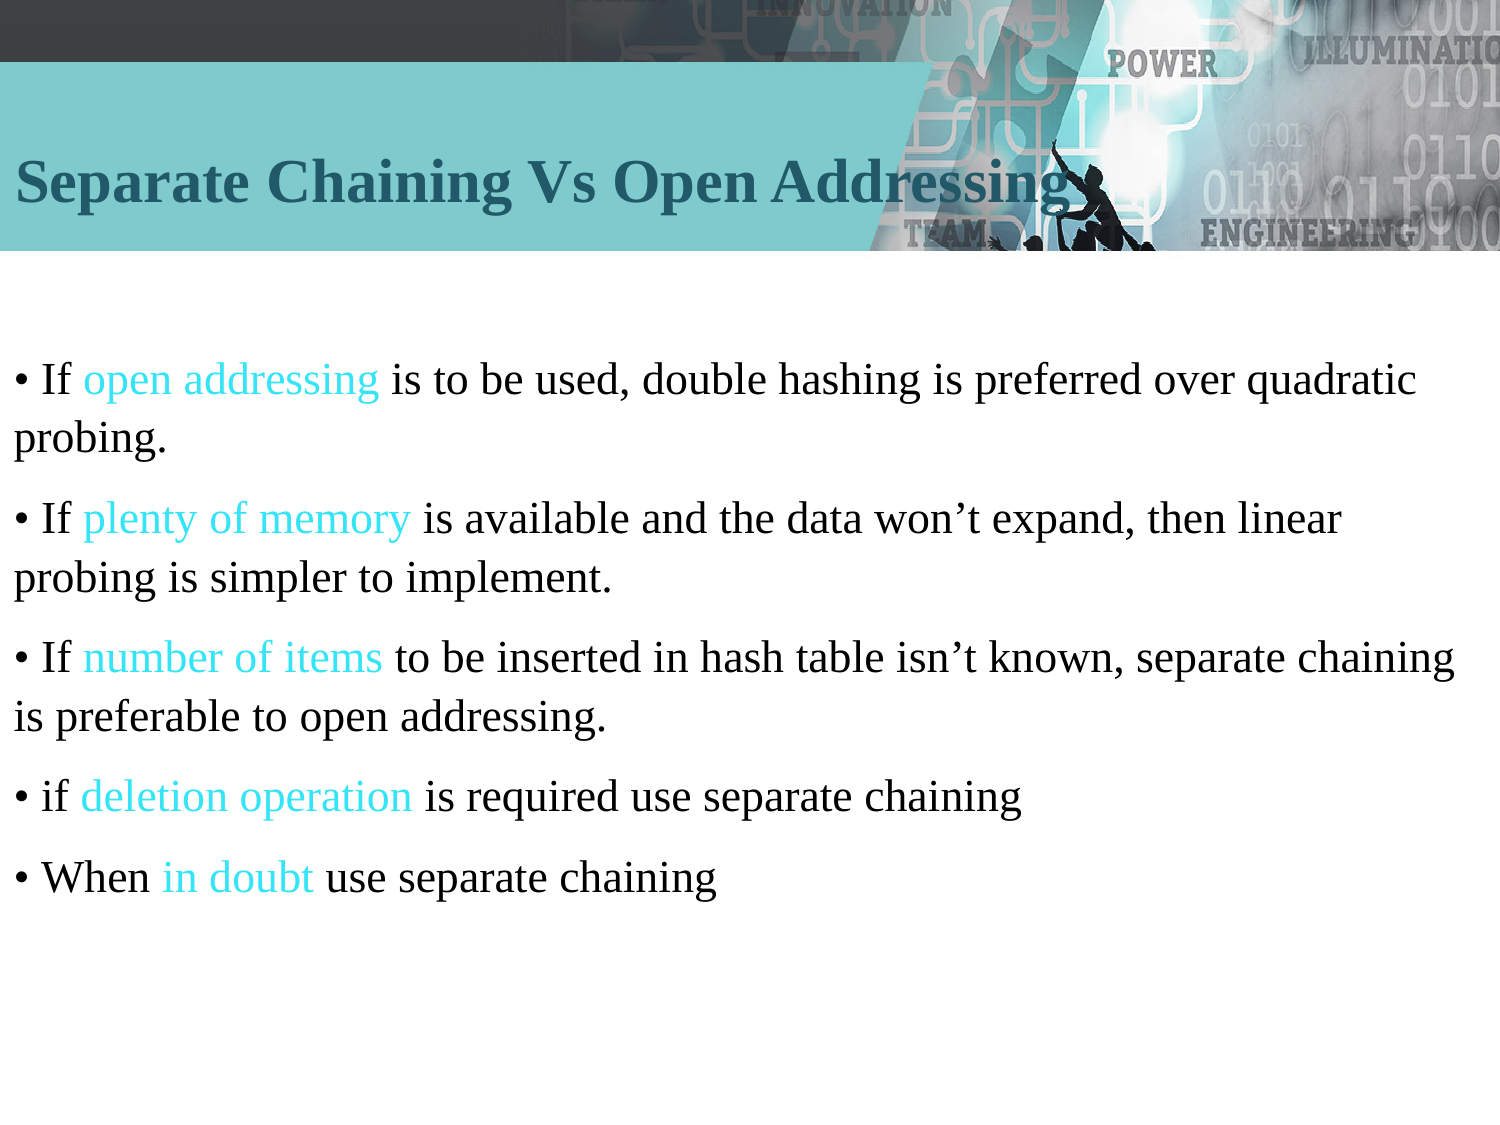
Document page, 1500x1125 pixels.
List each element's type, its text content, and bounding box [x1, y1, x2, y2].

list • If open addressing is to be used, double hashing is preferred over quadratic probing. • If plenty of memory is available and the data won’t expand, then linear probing is simpler to implement. • If number of items to be inserted in hash table isn’t known, separate chaining is preferable to open addressing. • if deletion operation is required use separate chaining • When in doubt use separate chaining [0, 337, 1477, 964]
title Separate Chaining Vs Open Addressing [0, 112, 1427, 238]
picture [0, 0, 1500, 1125]
